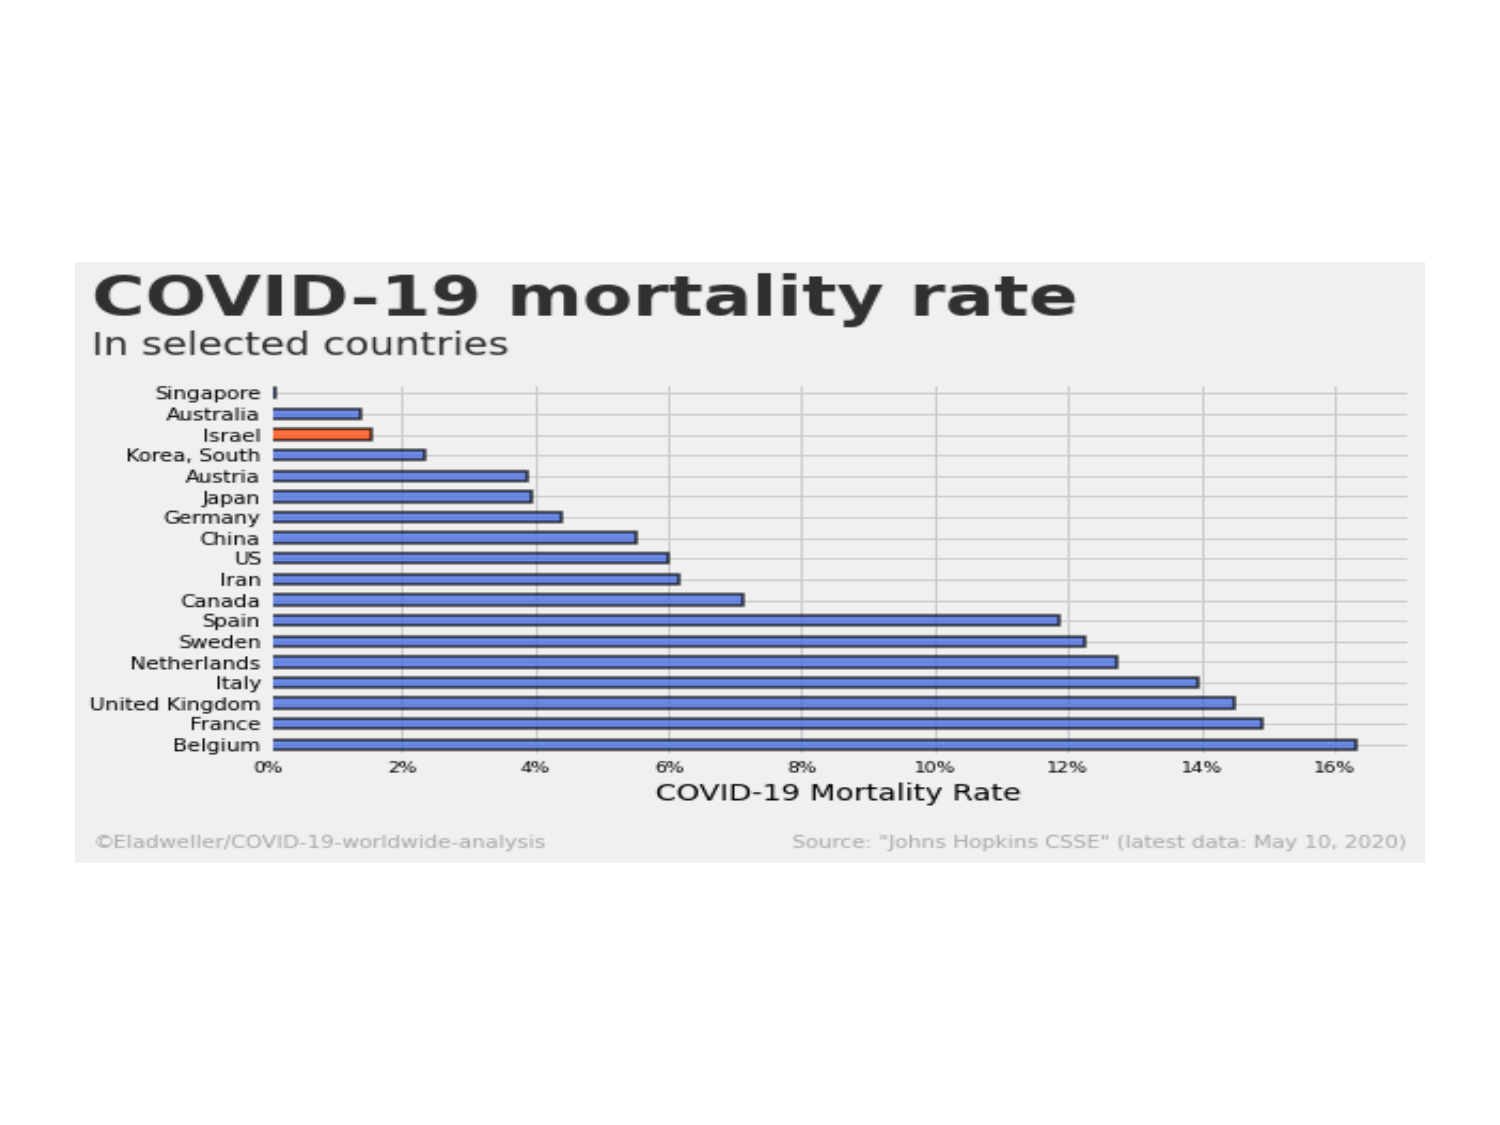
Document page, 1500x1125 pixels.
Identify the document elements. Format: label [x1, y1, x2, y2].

picture [74, 262, 1426, 863]
